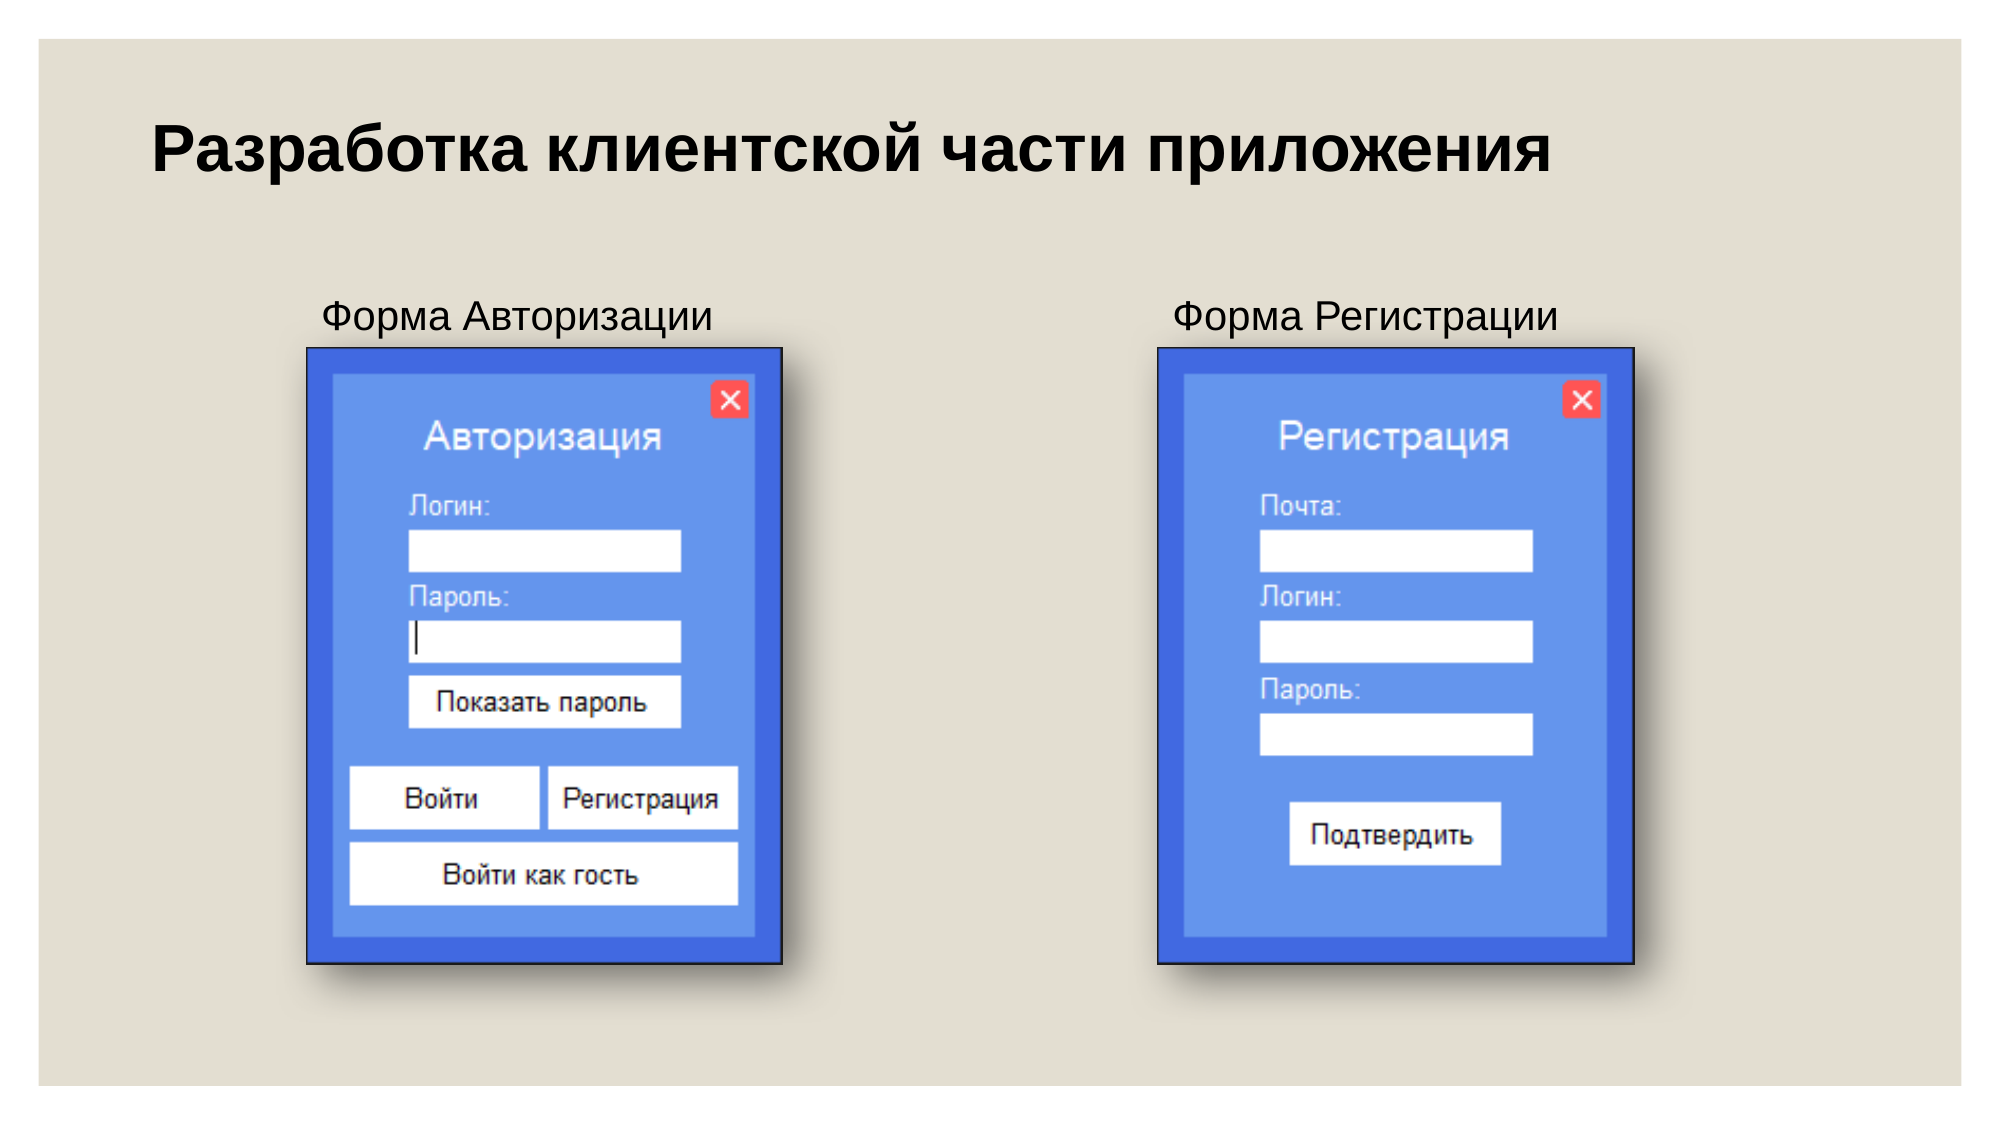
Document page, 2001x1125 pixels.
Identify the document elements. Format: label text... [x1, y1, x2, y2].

picture [1157, 346, 1635, 965]
picture [306, 346, 783, 965]
text_box Форма Регистрации [1157, 281, 1635, 343]
text_box Разработка клиентской части приложения [136, 97, 1570, 193]
text_box Форма Авторизации [306, 281, 769, 343]
